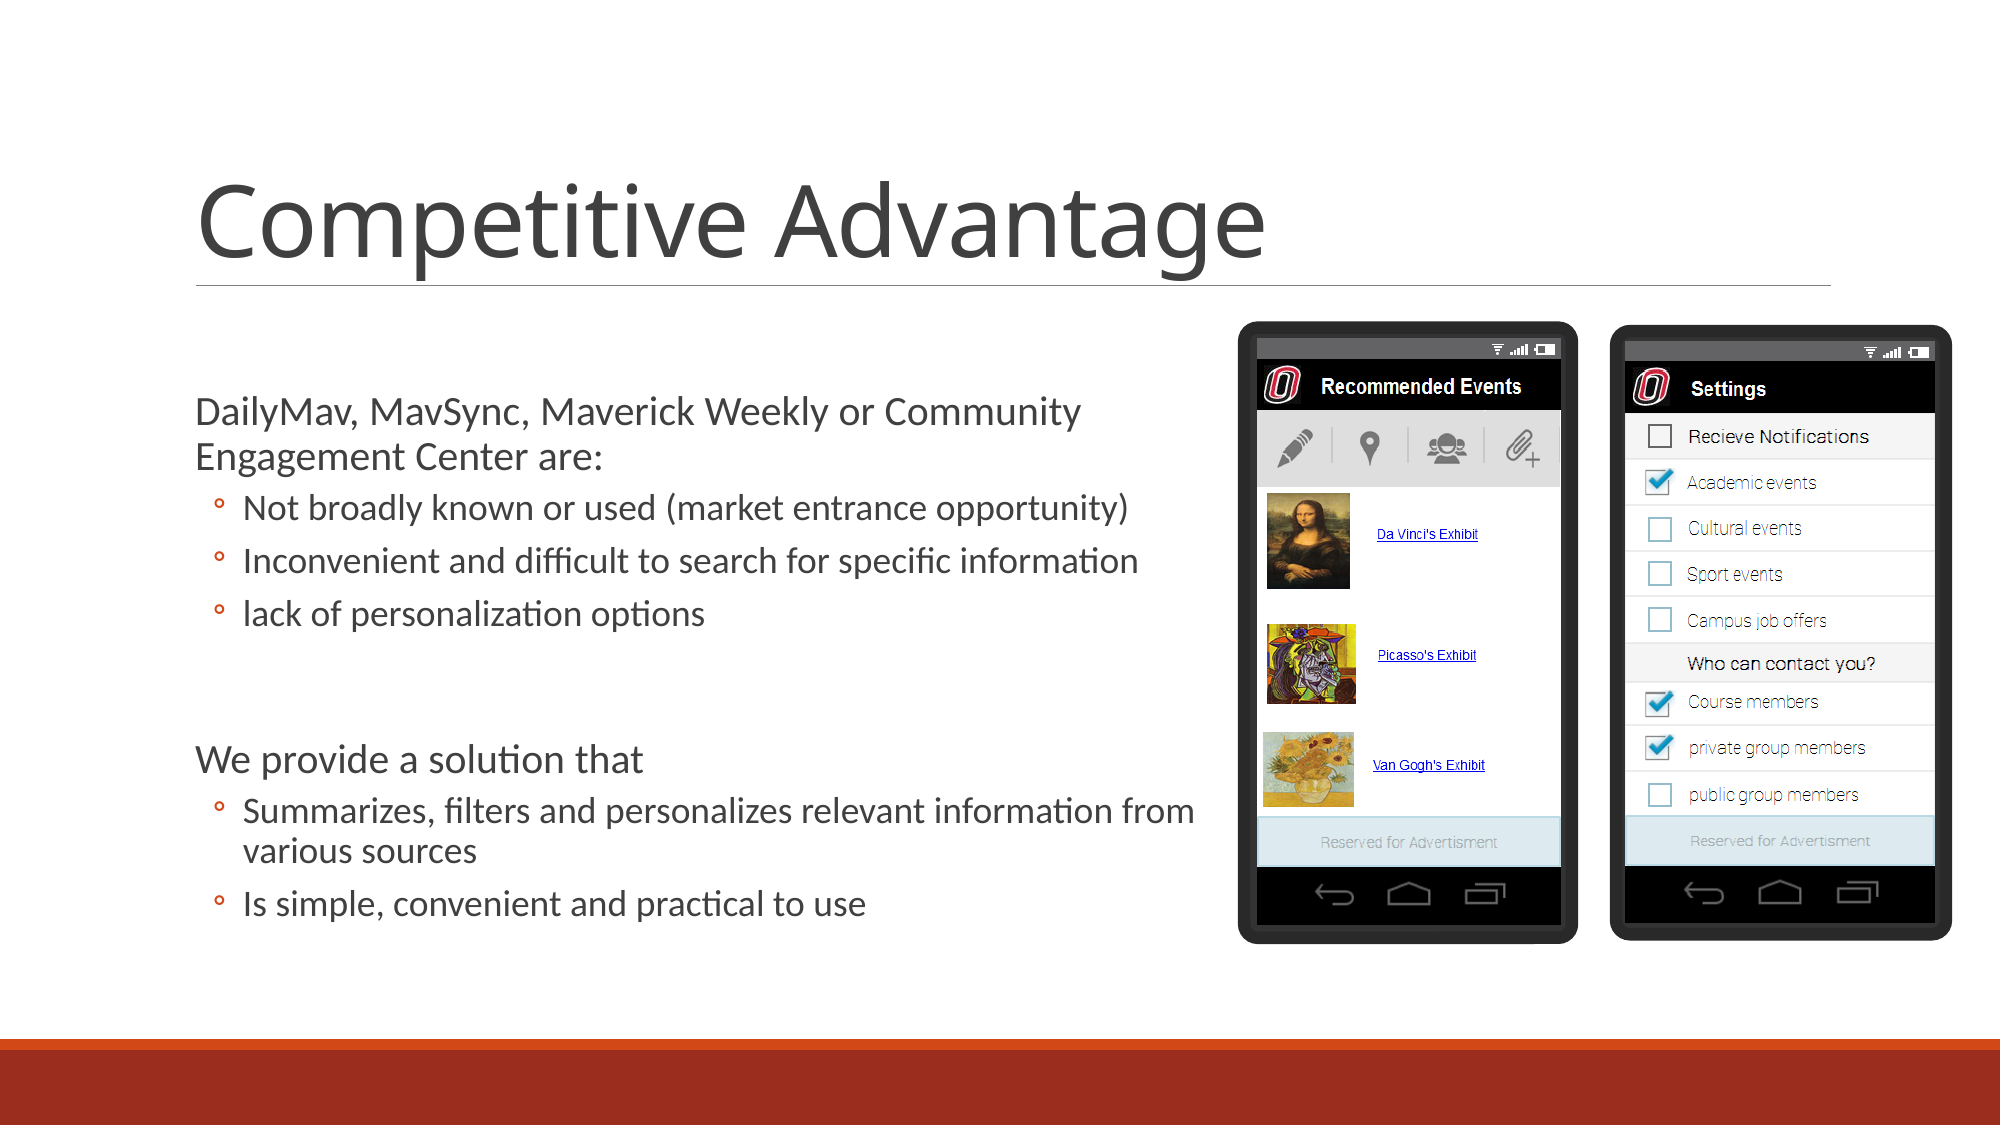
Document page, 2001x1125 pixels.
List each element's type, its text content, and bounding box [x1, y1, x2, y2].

list DailyMav, MavSync, Maverick Weekly or Community Engagement Center are: Not broadly known or used (market entrance opportunity) Inconvenient and difficult to search for specific information lack of personalization options We provide a solution that Summarizes, filters and personalizes relevant information from various sources Is simple, convenient and practical to use [180, 302, 1200, 963]
picture [1243, 327, 1573, 939]
picture [1615, 330, 1947, 935]
title Competitive Advantage [180, 47, 1830, 285]
